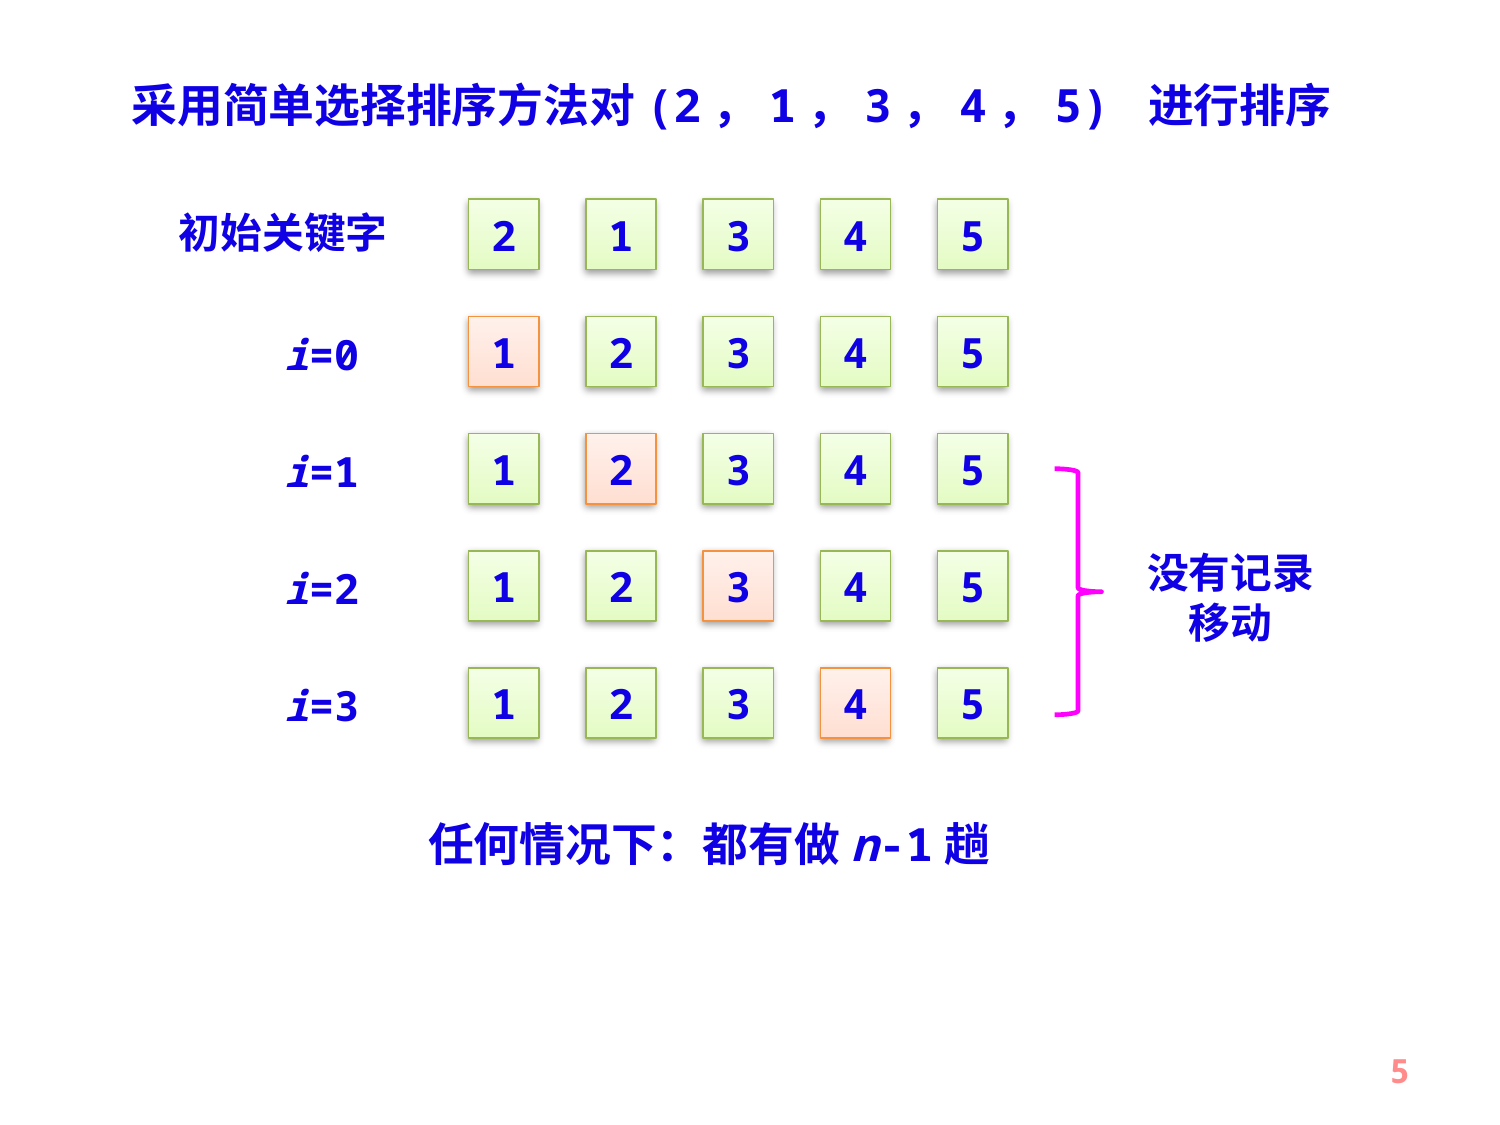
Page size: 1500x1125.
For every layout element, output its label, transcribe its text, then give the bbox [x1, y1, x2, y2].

text_box 4 [820, 198, 891, 270]
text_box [269, 667, 1008, 739]
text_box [1054, 468, 1348, 716]
text_box 任何情况下：都有做n-1趟 [351, 808, 1067, 879]
text_box 1 [585, 198, 657, 270]
text_box 2 [468, 198, 540, 270]
text_box 5 [937, 198, 1009, 270]
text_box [269, 433, 1008, 505]
slide_number 5 [1074, 1042, 1425, 1103]
text_box 采用简单选择排序方法对(2，1，3，4，5) 进行排序 [117, 58, 1348, 140]
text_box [269, 316, 1008, 387]
text_box 3 [702, 198, 774, 270]
text_box 初始关键字 [163, 199, 422, 264]
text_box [269, 550, 1008, 622]
